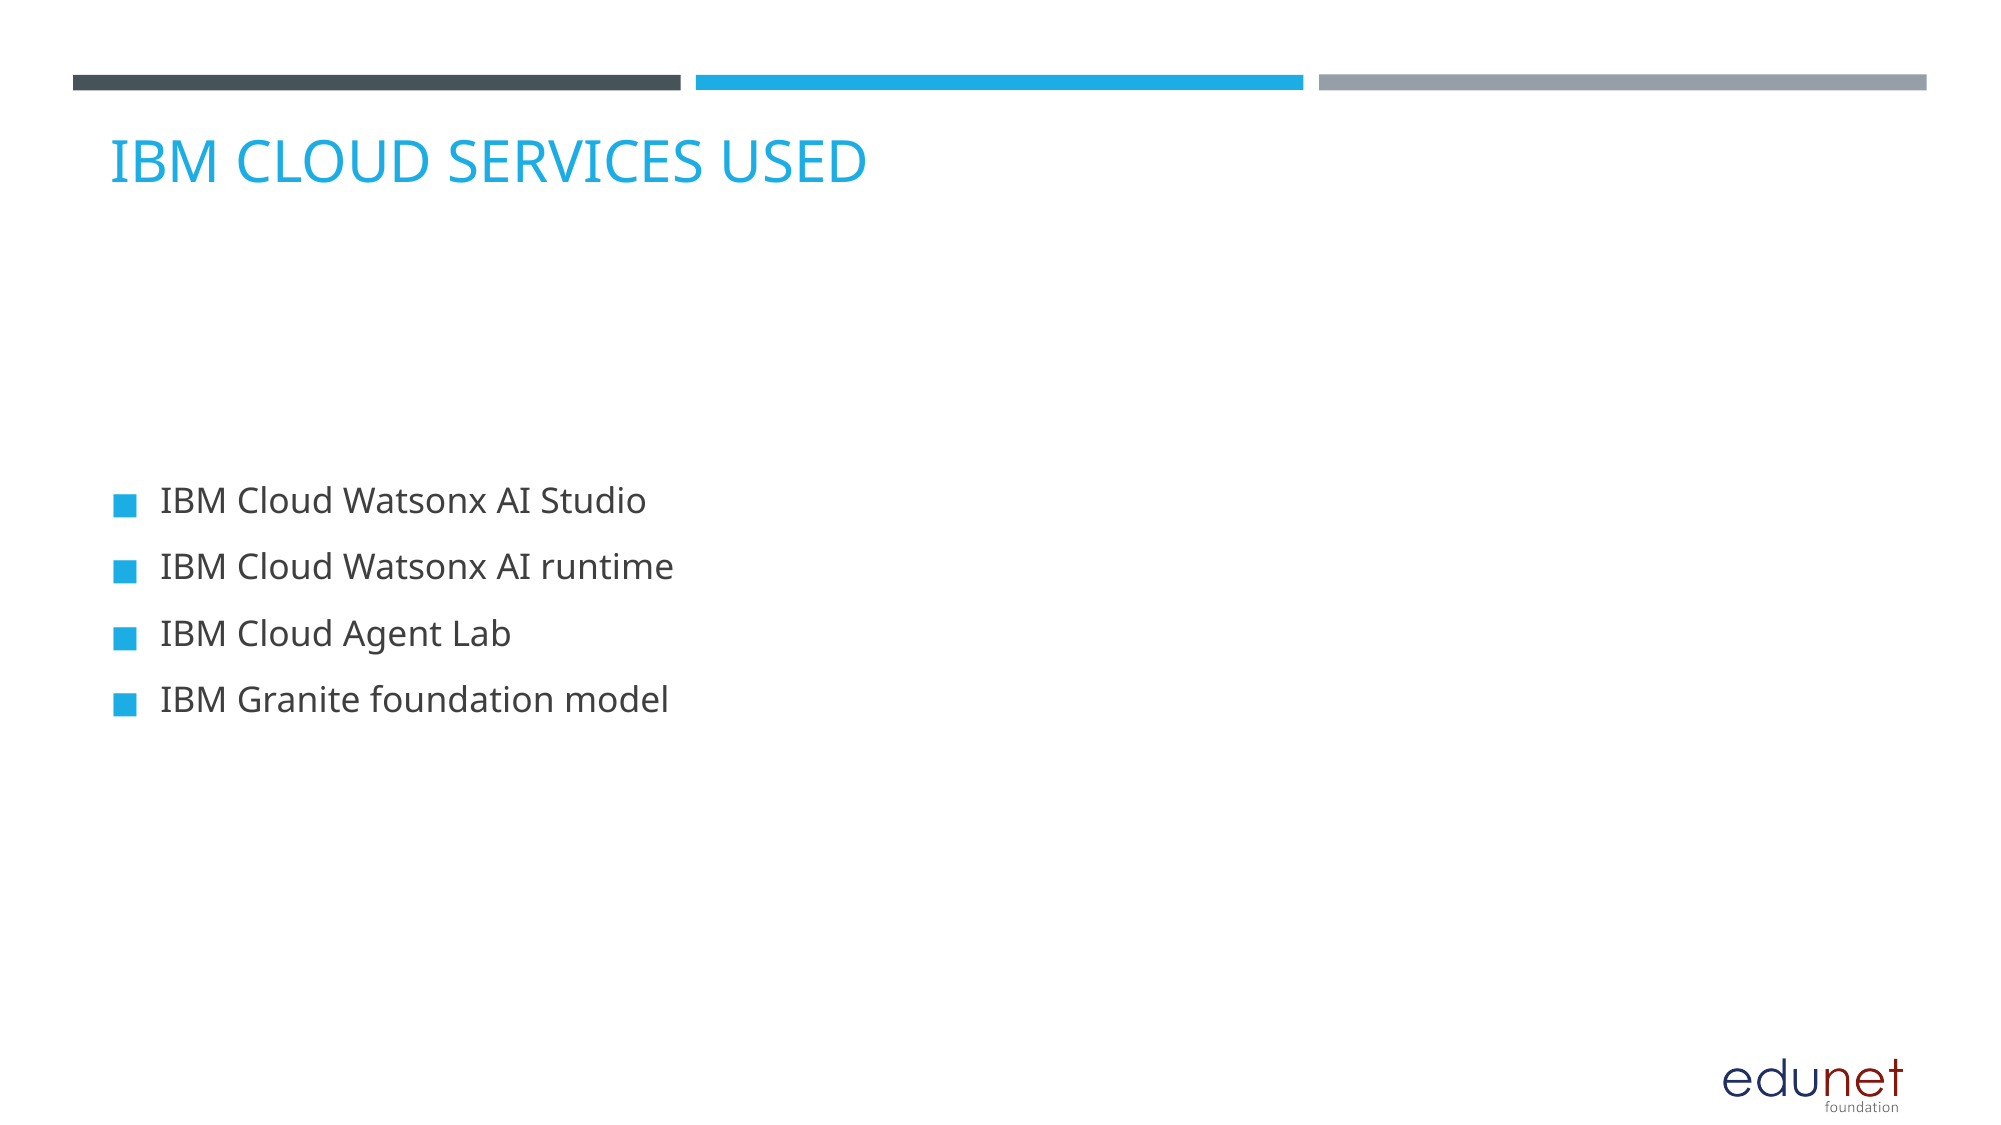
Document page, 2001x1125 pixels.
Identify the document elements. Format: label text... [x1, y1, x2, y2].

title IBM CLOUD SERVICES USED [95, 115, 1905, 203]
picture [1719, 1056, 1905, 1116]
list IBM Cloud Watsonx AI Studio IBM Cloud Watsonx AI runtime IBM Cloud Agent Lab IBM Granite foundation model [95, 213, 1905, 981]
